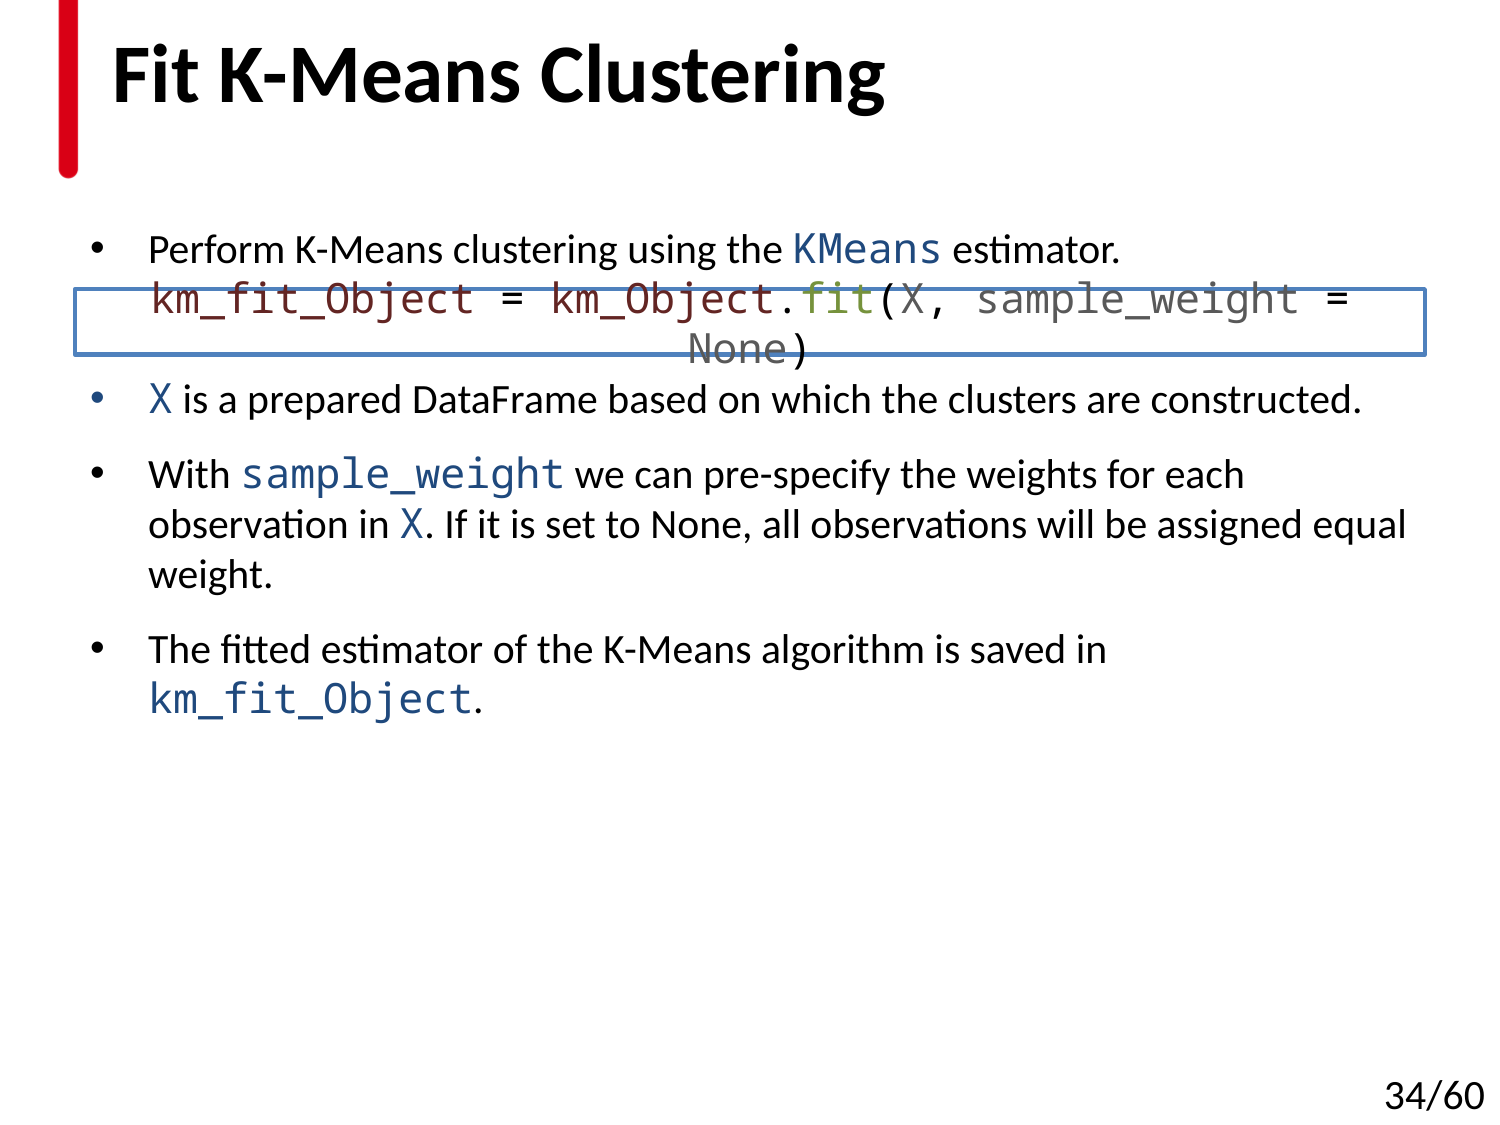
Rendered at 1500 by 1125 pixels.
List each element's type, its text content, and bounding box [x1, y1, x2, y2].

list Perform K-Means clustering using the KMeans estimator. X is a prepared DataFrame based on which the clusters are constructed. With sample_weight we can pre-specify the weights for each observation in X. If it is set to None, all observations will be assigned equal weight. The fitted estimator of the K-Means algorithm is saved in km_fit_Object. [75, 214, 1425, 287]
list Perform K-Means clustering using the KMeans estimator. X is a prepared DataFrame based on which the clusters are constructed. With sample_weight we can pre-specify the weights for each observation in X. If it is set to None, all observations will be assigned equal weight. The fitted estimator of the K-Means algorithm is saved in km_fit_Object. [75, 357, 1425, 957]
title Fit K-Means Clustering [97, 0, 1425, 138]
text_box km_fit_Object = km_Object.fit(X, sample_weight = None) [73, 287, 1427, 357]
picture [57, 0, 81, 200]
